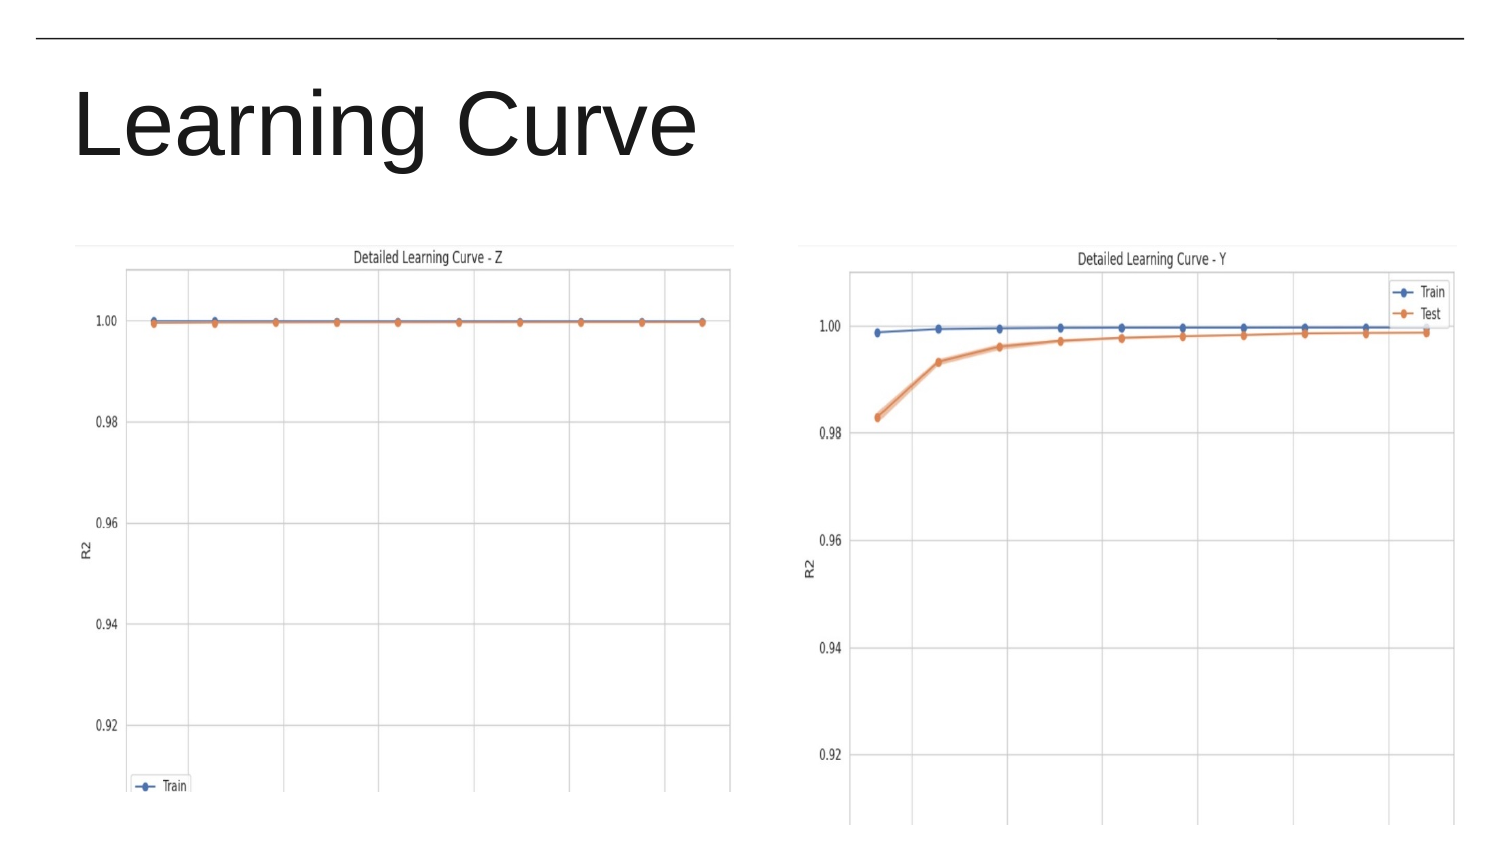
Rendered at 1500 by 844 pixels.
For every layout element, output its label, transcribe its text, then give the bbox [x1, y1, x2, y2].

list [797, 245, 1458, 826]
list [74, 245, 735, 793]
title Learning Curve [72, 39, 976, 213]
